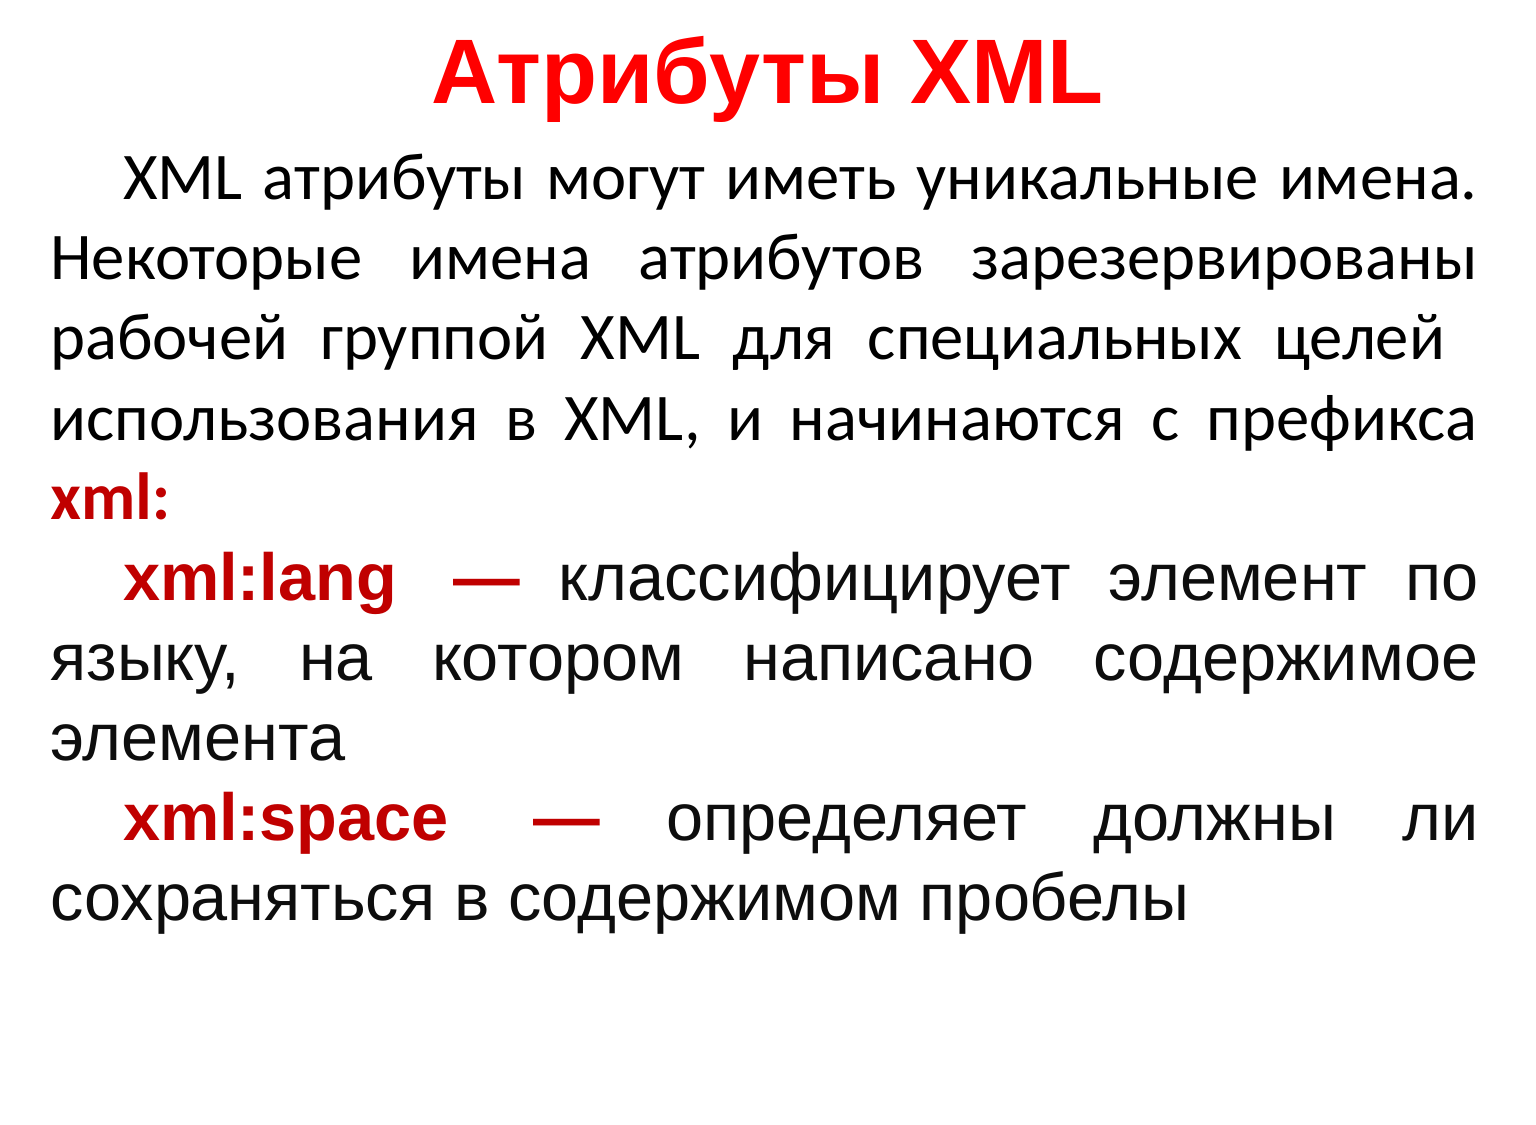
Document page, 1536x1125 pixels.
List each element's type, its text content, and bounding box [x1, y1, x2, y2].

list XML атрибуты могут иметь уникальные имена. Некоторые имена атрибутов зарезервированы рабочей группой XML для специальных целей использования в XML, и начинаются с префикса xml: xml:lang — классифицирует элемент по языку, на котором написано содержимое элемента xml:space — определяет должны ли сохраняться в содержимом пробелы [35, 125, 1495, 1047]
title Атрибуты XML [76, 0, 1459, 125]
